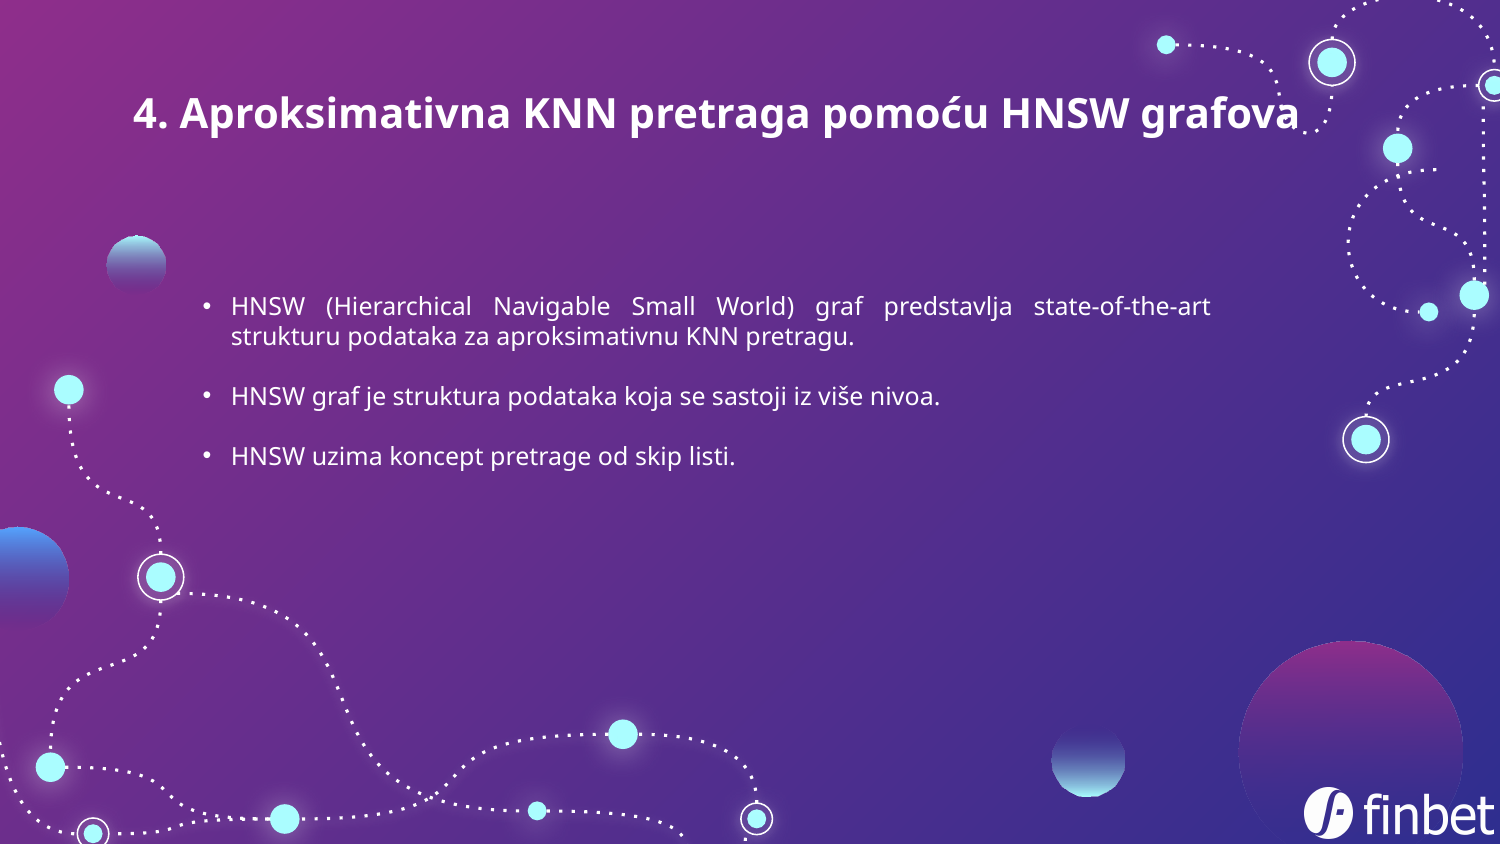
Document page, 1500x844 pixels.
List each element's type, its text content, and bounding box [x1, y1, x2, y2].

text_box HNSW (Hierarchical Navigable Small World) graf predstavlja state-of-the-art strukturu podataka za aproksimativnu KNN pretragu. HNSW graf je struktura podataka koja se sastoji iz više nivoa. HNSW uzima koncept pretrage od skip listi. [187, 275, 1228, 536]
picture [1304, 787, 1494, 839]
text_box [0, 374, 773, 844]
title 4. Aproksimativna KNN pretraga pomoću HNSW grafova [118, 71, 1382, 166]
text_box [106, 235, 166, 295]
